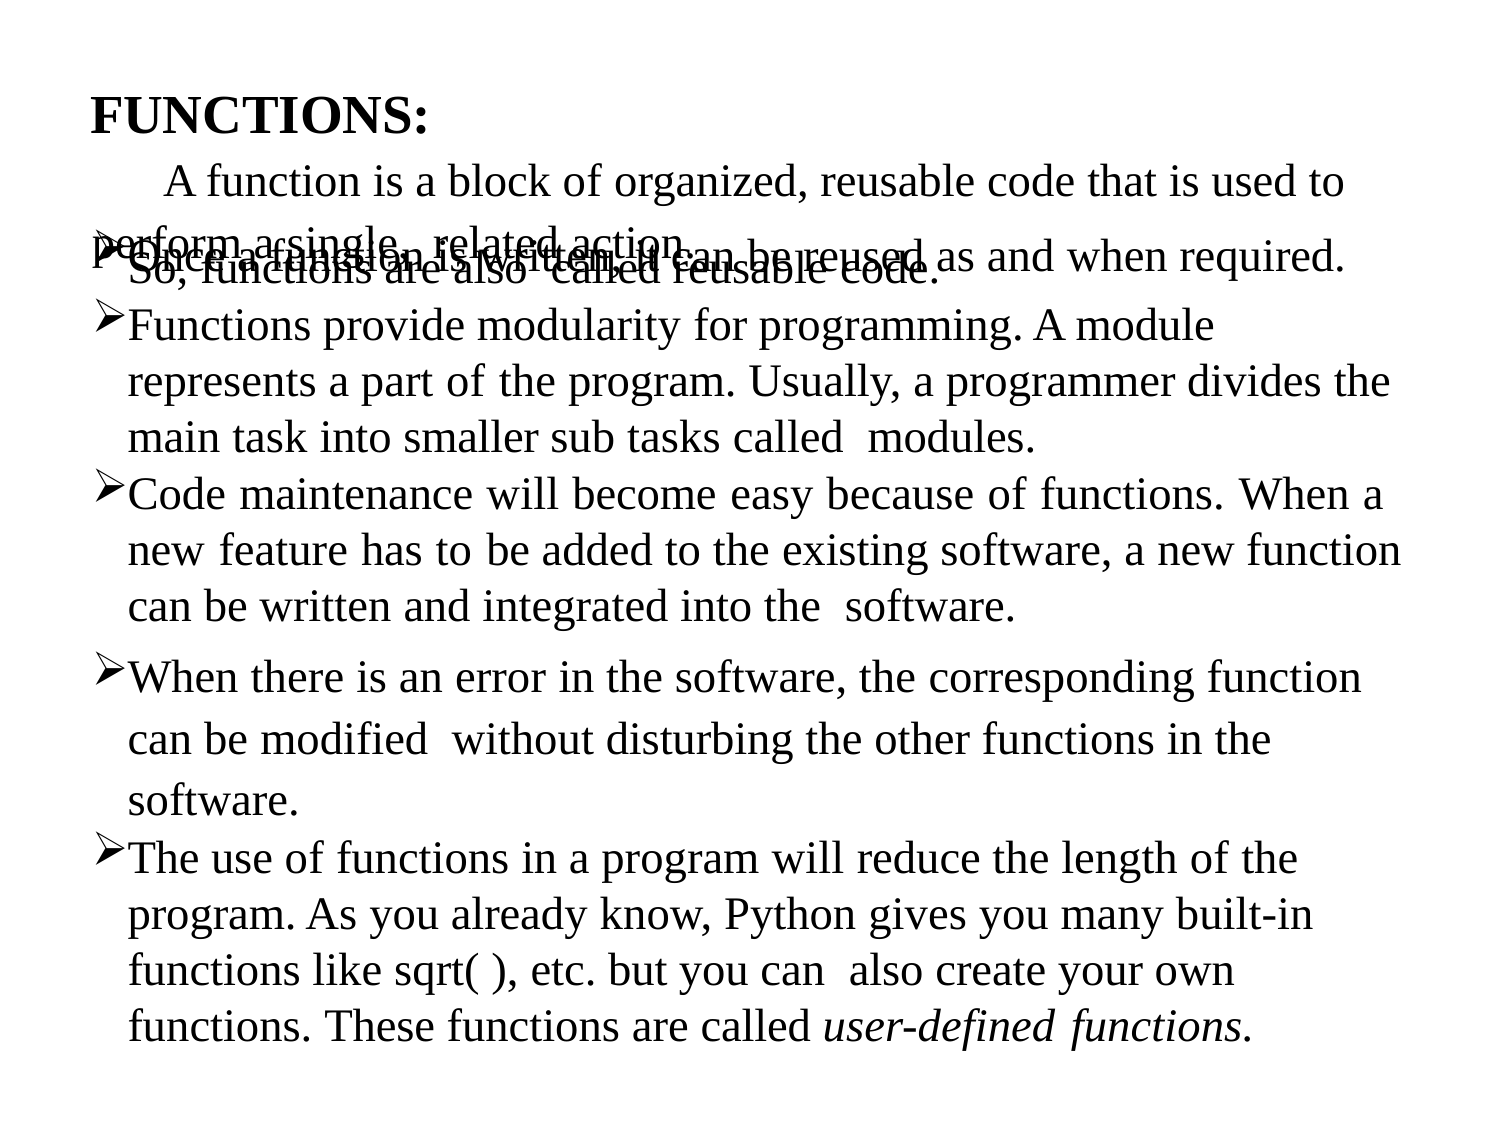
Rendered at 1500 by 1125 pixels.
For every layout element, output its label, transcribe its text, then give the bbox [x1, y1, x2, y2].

list FUNCTIONS: A function is a block of organized, reusable code that is used to perform a single, related action. Once a function is written, it can be reused as and when required. So, functions are also called reusable code. Functions provide modularity for programming. A module represents a part of the program. Usually, a programmer divides the main task into smaller sub tasks called modules. Code maintenance will become easy because of functions. When a new feature has to be added to the existing software, a new function can be written and integrated into the software. When there is an error in the software, the corresponding function can be modified without disturbing the other functions in the software. The use of functions in a program will reduce the length of the program. As you already know, Python gives you many built-in functions like sqrt( ), etc. but you can also create your own functions. These functions are called user-defined functions. [75, 46, 1425, 1067]
